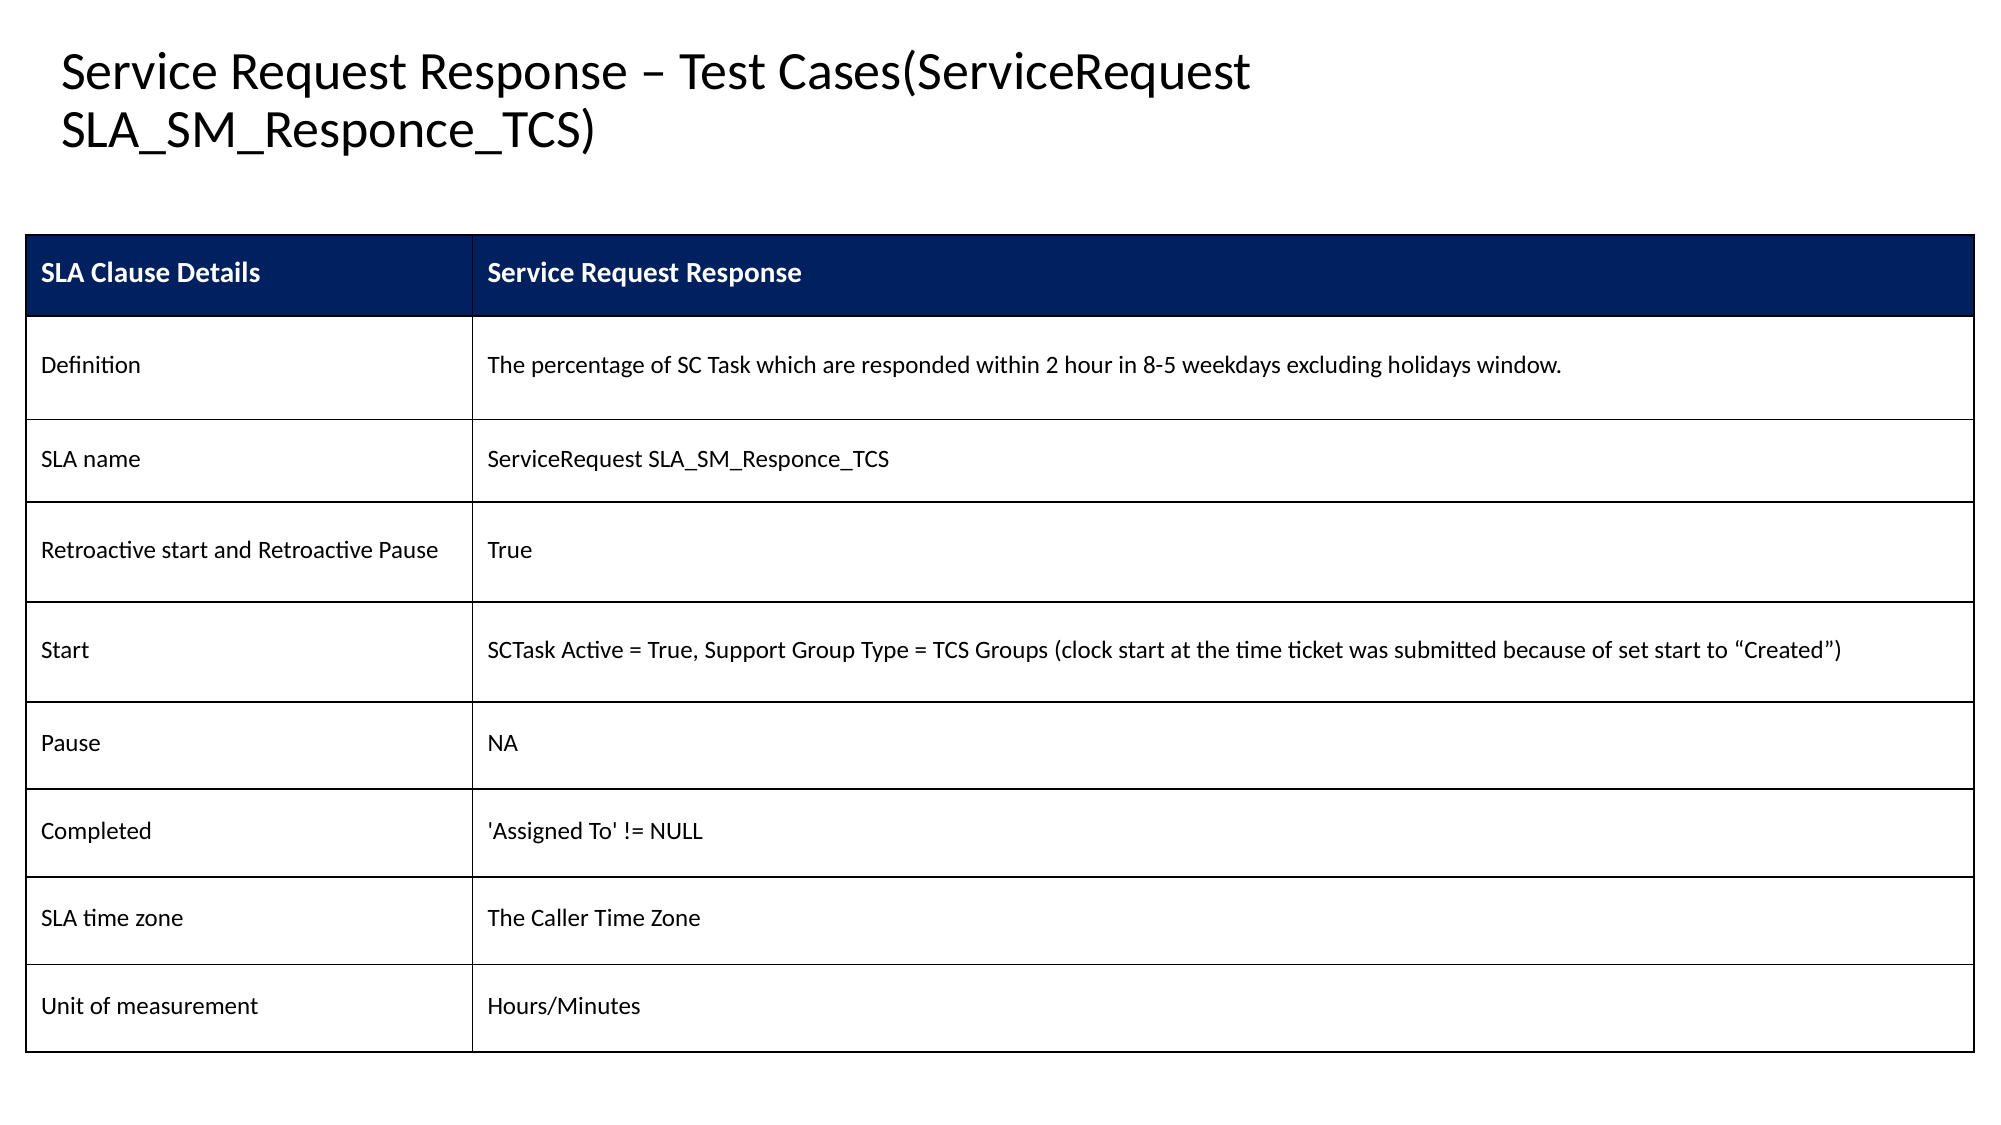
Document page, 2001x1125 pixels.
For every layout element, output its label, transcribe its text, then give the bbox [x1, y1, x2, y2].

table_cell Hours/Minutes [473, 965, 1973, 1051]
table_cell The percentage of SC Task which are responded within 2 hour in 8-5 weekdays excluding holidays window. [473, 317, 1973, 419]
table_header SLA Clause Details [27, 236, 472, 315]
table_cell Pause [27, 703, 472, 788]
table_cell SCTask Active = True, Support Group Type = TCS Groups (clock start at the time ticket was submitted because of set start to “Created”) [473, 603, 1973, 701]
table_cell NA [473, 703, 1973, 788]
table_cell Start [27, 603, 472, 701]
table_cell The Caller Time Zone [473, 878, 1973, 964]
table_cell True [473, 503, 1973, 601]
table_cell SLA time zone [27, 878, 472, 964]
title Service Request Response – Test Cases(ServiceRequest SLA_SM_Responce_TCS) [46, 34, 1808, 168]
table_cell Unit of measurement [27, 965, 472, 1051]
table_cell Definition [27, 317, 472, 419]
table_cell 'Assigned To' != NULL [473, 790, 1973, 876]
table_cell SLA name [27, 420, 472, 501]
table_cell ServiceRequest SLA_SM_Responce_TCS [473, 420, 1973, 501]
table_cell Retroactive start and Retroactive Pause [27, 503, 472, 601]
table_header Service Request Response [473, 236, 1973, 315]
table_cell Completed [27, 790, 472, 876]
